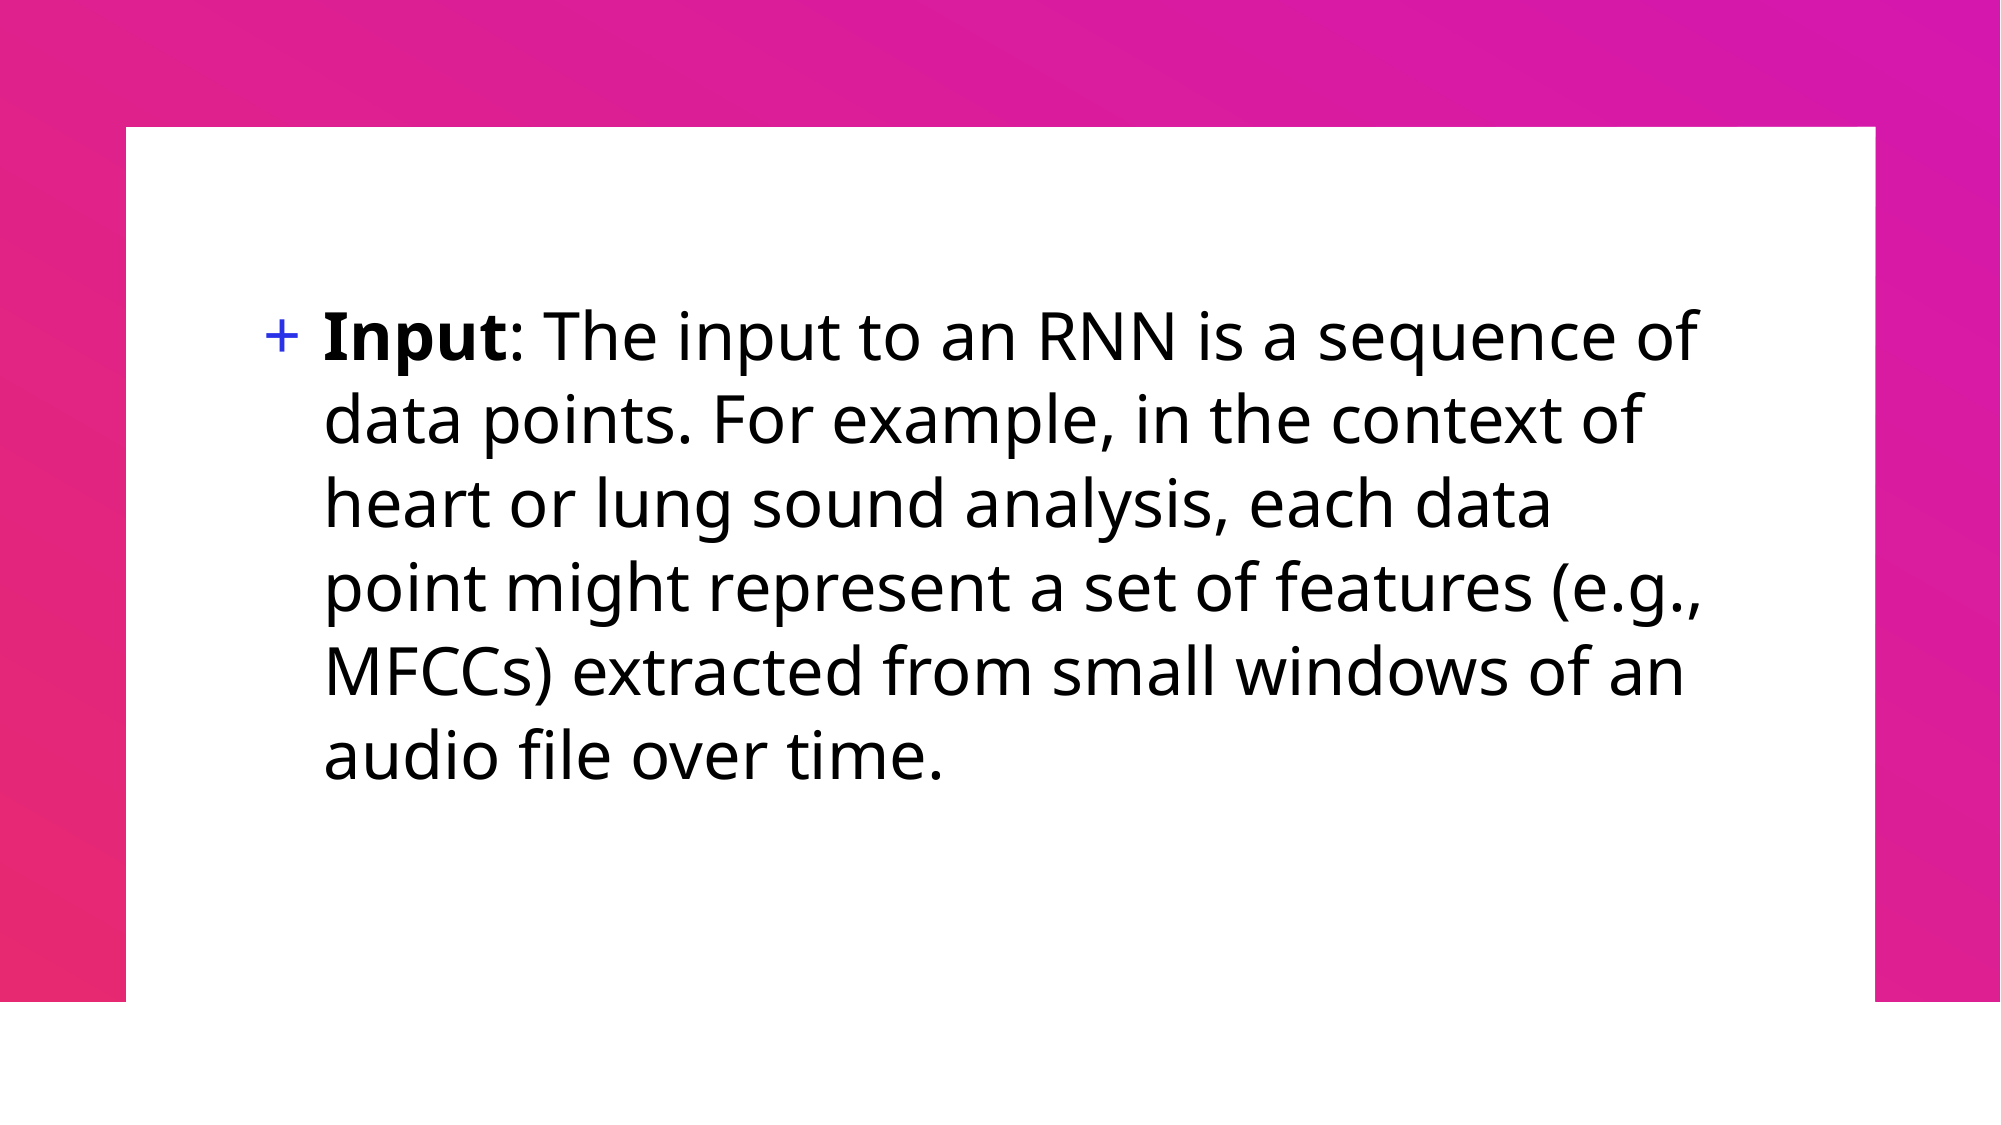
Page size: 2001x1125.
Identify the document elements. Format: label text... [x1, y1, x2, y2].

list Input: The input to an RNN is a sequence of data points. For example, in the context of heart or lung sound analysis, each data point might represent a set of features (e.g., MFCCs) extracted from small windows of an audio file over time. [248, 281, 1749, 1001]
